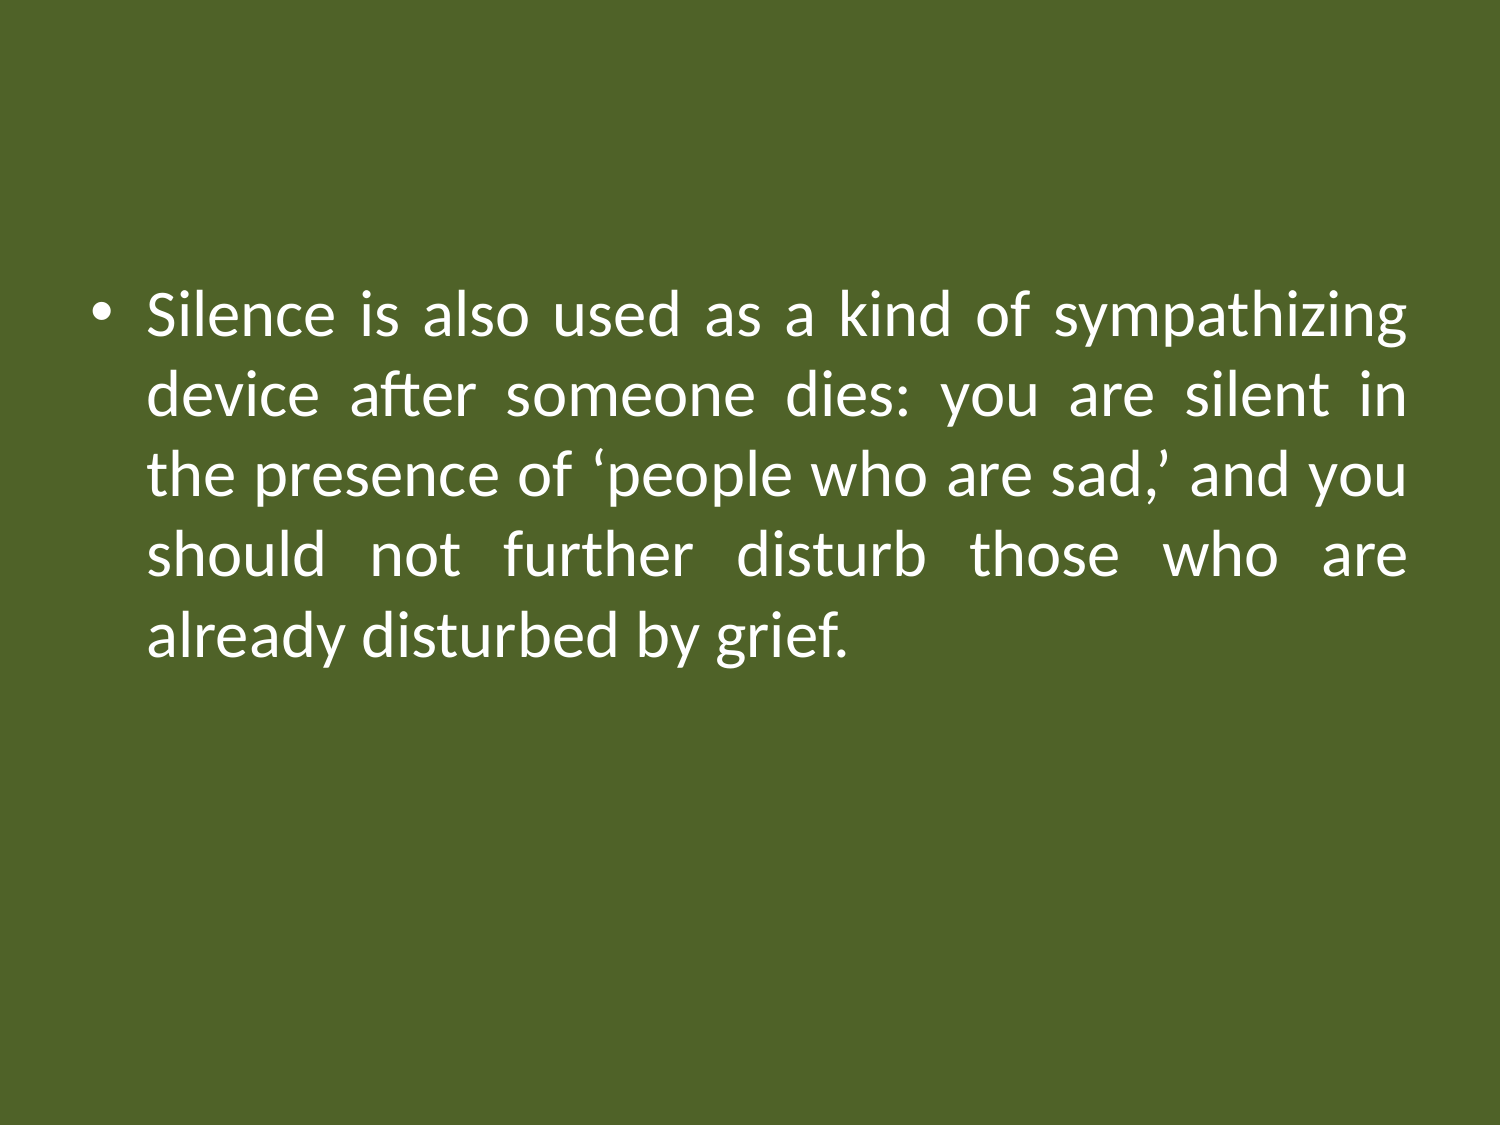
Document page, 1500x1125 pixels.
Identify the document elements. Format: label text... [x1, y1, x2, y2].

list Silence is also used as a kind of sympathizing device after someone dies: you are silent in the presence of ‘people who are sad,’ and you should not further disturb those who are already disturbed by grief. [75, 262, 1425, 1005]
